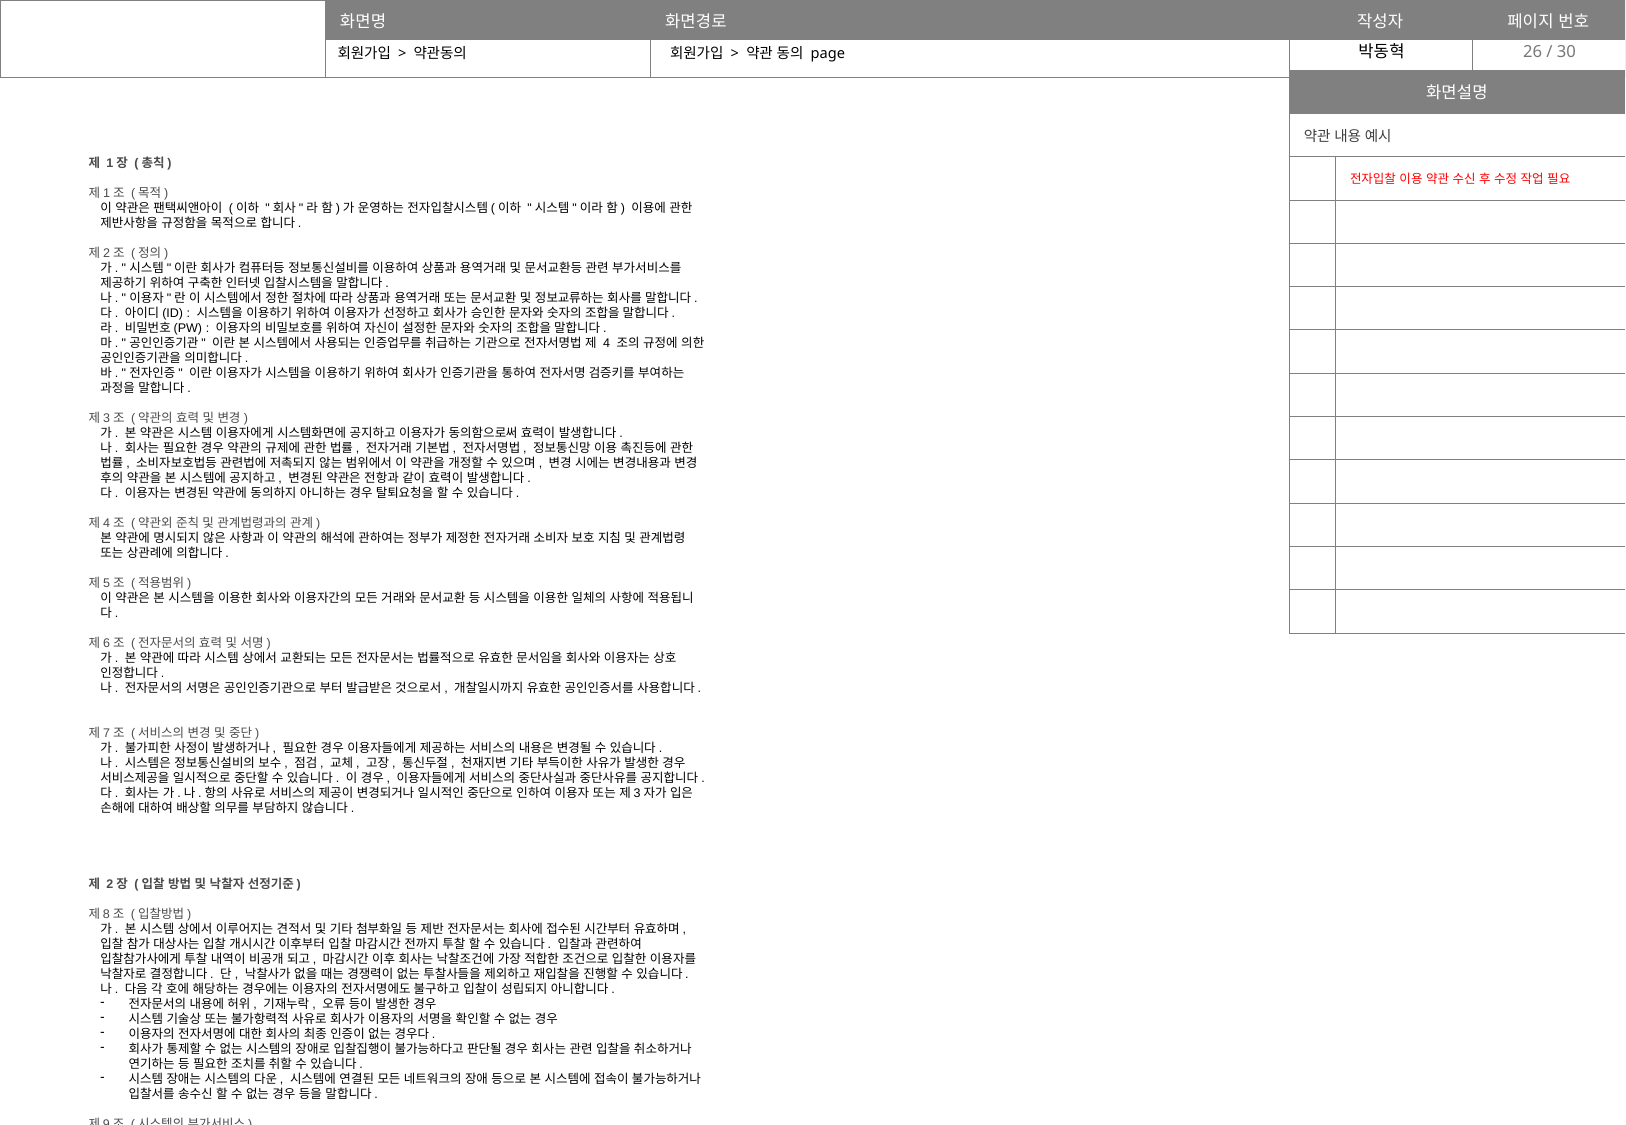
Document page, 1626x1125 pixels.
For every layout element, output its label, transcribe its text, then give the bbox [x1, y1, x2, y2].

table_header 화면설명 [1290, 71, 1625, 113]
text_box 제 1장 (총칙) 제1조 (목적) 이 약관은 팬택씨앤아이 (이하 "회사"라 함)가 운영하는 전자입찰시스템(이하 "시스템"이라 함) 이용에 관한 제반사항을 규정함을 목적으로 합니다. 제2조 (정의) 가. "시스템"이란 회사가 컴퓨터등 정보통신설비를 이용하여 상품과 용역거래 및 문서교환등 관련 부가서비스를 제공하기 위하여 구축한 인터넷 입찰시스템을 말합니다. 나. "이용자"란 이 시스템에서 정한 절차에 따라 상품과 용역거래 또는 문서교환 및 정보교류하는 회사를 말합니다. 다. 아이디(ID) : 시스템을 이용하기 위하여 이용자가 선정하고 회사가 승인한 문자와 숫자의 조합을 말합니다. 라. 비밀번호(PW) : 이용자의 비밀보호를 위하여 자신이 설정한 문자와 숫자의 조합을 말합니다. 마. "공인인증기관" 이란 본 시스템에서 사용되는 인증업무를 취급하는 기관으로 전자서명법 제 4 조의 규정에 의한 공인인증기관을 의미합니다. 바. "전자인증" 이란 이용자가 시스템을 이용하기 위하여 회사가 인증기관을 통하여 전자서명 검증키를 부여하는 과정을 말합니다. 제3조 (약관의 효력 및 변경) 가. 본 약관은 시스템 이용자에게 시스템화면에 공지하고 이용자가 동의함으로써 효력이 발생합니다. 나. 회사는 필요한 경우 약관의 규제에 관한 법률, 전자거래 기본법, 전자서명법, 정보통신망 이용 촉진등에 관한 법률, 소비자보호법등 관련법에 저촉되지 않는 범위에서 이 약관을 개정할 수 있으며, 변경 시에는 변경내용과 변경 후의 약관을 본 시스템에 공지하고, 변경된 약관은 전항과 같이 효력이 발생합니다. 다. 이용자는 변경된 약관에 동의하지 아니하는 경우 탈퇴요청을 할 수 있습니다. 제4조 (약관외 준칙 및 관계법령과의 관계) 본 약관에 명시되지 않은 사항과 이 약관의 해석에 관하여는 정부가 제정한 전자거래 소비자 보호 지침 및 관계법령 또는 상관례에 의합니다. 제5조 (적용범위) 이 약관은 본 시스템을 이용한 회사와 이용자간의 모든 거래와 문서교환 등 시스템을 이용한 일체의 사항에 적용됩니다. 제6조 (전자문서의 효력 및 서명) 가. 본 약관에 따라 시스템 상에서 교환되는 모든 전자문서는 법률적으로 유효한 문서임을 회사와 이용자는 상호 인정합니다. 나. 전자문서의 서명은 공인인증기관으로 부터 발급받은 것으로서, 개찰일시까지 유효한 공인인증서를 사용합니다. 제7조 (서비스의 변경 및 중단) 가. 불가피한 사정이 발생하거나, 필요한 경우 이용자들에게 제공하는 서비스의 내용은 변경될 수 있습니다. 나. 시스템은 정보통신설비의 보수, 점검, 교체, 고장, 통신두절, 천재지변 기타 부득이한 사유가 발생한 경우 서비스제공을 일시적으로 중단할 수 있습니다. 이 경우, 이용자들에게 서비스의 중단사실과 중단사유를 공지합니다. 다. 회사는 가.나.항의 사유로 서비스의 제공이 변경되거나 일시적인 중단으로 인하여 이용자 또는 제3자가 입은 손해에 대하여 배상할 의무를 부담하지 않습니다. [73, 147, 725, 823]
table_cell [1336, 590, 1625, 633]
table_cell [1336, 201, 1625, 243]
table_cell [1290, 417, 1335, 459]
table_cell [1290, 157, 1335, 200]
table_cell 약관 내용 예시 [1290, 114, 1625, 156]
text_box 회원가입 > 약관동의 [322, 36, 655, 69]
text_box 제 2장 (입찰 방법 및 낙찰자 선정기준) 제8조 (입찰방법) 가. 본 시스템 상에서 이루어지는 견적서 및 기타 첨부화일 등 제반 전자문서는 회사에 접수된 시간부터 유효하며, 입찰 참가 대상사는 입찰 개시시간 이후부터 입찰 마감시간 전까지 투찰 할 수 있습니다. 입찰과 관련하여 입찰참가사에게 투찰 내역이 비공개 되고, 마감시간 이후 회사는 낙찰조건에 가장 적합한 조건으로 입찰한 이용자를 낙찰자로 결정합니다. 단, 낙찰사가 없을 때는 경쟁력이 없는 투찰사들을 제외하고 재입찰을 진행할 수 있습니다. 나. 다음 각 호에 해당하는 경우에는 이용자의 전자서명에도 불구하고 입찰이 성립되지 아니합니다. 전자문서의 내용에 허위, 기재누락, 오류 등이 발생한 경우 시스템 기술상 또는 불가항력적 사유로 회사가 이용자의 서명을 확인할 수 없는 경우 이용자의 전자서명에 대한 회사의 최종 인증이 없는 경우다. 회사가 통제할 수 없는 시스템의 장애로 입찰집행이 불가능하다고 판단될 경우 회사는 관련 입찰을 취소하거나 연기하는 등 필요한 조치를 취할 수 있습니다. 시스템 장애는 시스템의 다운, 시스템에 연결된 모든 네트워크의 장애 등으로 본 시스템에 접속이 불가능하거나 입찰서를 송수신 할 수 없는 경우 등을 말합니다. 제9조 (시스템의 부가서비스) 입찰공고부터 낙찰자 선정까지 이루어지는 업무의 효율화를 위하여 회사는 이용자가 등록한 이메일 주소로 이메일을 발송할 수 있으며, 또한 등록된 이용자의 휴대전화번호로 SMS 발송을 할 수 있습니다. 단, 업무와 무관한 이메일 및 SMS 발송은 제외됩니다. 제10조 (낙찰) 가. 매입의 경우, 유효한 입찰중 회사가 정한 예정가격이하이면서 최저가격을 투찰한 입찰자를 낙찰자로 선정함을 원칙으로 하나, 경우에 따라 내부적격심사 규정을 적용하여 선정할 수 있습니다. 나. 매출(매각)의 경우, 유효한 입찰 중 회사가 정한 예정가격 이상이면서 최고가격을 투찰한 입찰자를 낙찰자로 선정함을 원칙으로 하나, 경우에 따라 내부적격심사 규정을 적용하여 선정할 수 있습니다. 다. 이용자가 낙찰자로 최종 선정된 이후라도 도저히 낙찰예정자와 계약 체결을 할 수 없는 정당한 사유가 존재하는 경우 회사는 낙찰을 취소할 수 있습니다. 제11조 (이용자 등록신청) 가. 입찰 참여를 희망하는 이용자는 시스템에 정해진 절차에 따라 등록을 신청하여야 합니다. 나. 회사는 이용자가 다음 사항에 해당할 경우 이용자등록을 거부할 수 있습니다. 1. 다른 회사나 다른 사람의 명의를 사용하여 등록신청 하였을 경우. 2. 등록내용에 허위, 기재누락 또는 오기가 있는 경우. 3. 이용자로 등록하는 것이 업무성격상 적절하지 못하다고 판단되거나, 기술상 현저한 지장이 있다고 판단 되는 경우. 다. 회사는 등록신청결과를 전자우편 또는 기타방법을 통하여 통지합니다. 라. 이용자는 등록사항에 변경이 있는 경우, 즉시 변경 내용을 수정하여야 하고, 수정한 변경사항에 대하여는 전자우편 기타 방법으로 회사에 알려야 합니다. 이용자가 등록정보 등의 변경사항을 수정하지 않거나, 회사에 알리지 아니하여 발생한 손해에 대한 책임은 이용자에게 있으며, 회사는 이에 대하여 책임을 지지 않습니다. 제12조 (이용자 자격상실) 회사는 이용자가 다음 각 호의 사유에 해당하는 경우 입찰 참여 자격을 취소할 수 있습니다. 1. 등록신청서의 기재내용이 허위인 경우. 2. 시스템을 통해 이용자 스스로 결정한 의사결정에 대하여 정당한 사유없이 책임지지 아니한 경우. 3. 시스템의 서비스 운영을 방해한 경우. 4. 시스템을 이용하여 법령에 반하는 행위를 하는 경우. 5. 시스템을 통하여 획득한 정보를 이용자의 입찰 참가외의 목적으로 이용하거나 회사의 사전 승인 없이 제 3 자에게 유출하는 경우. 6. 회사와의 기존 계약 이행 실적이 불량하여 부정당 업체로 판정될 경우 7. 기타 회사가 정한 평가기준에 미달된 경우. 제13조 (이용자탈퇴) 이용자는 탈퇴를 요청할 수 있으며, 회사는 이용자 본인임을 확인한 후, 내부절차에 따라 탈퇴를 처리합니다. 이용자가 회사에 탈퇴를 요청하는 경우 이용자는 전자메일 또는 서면을 통하여 User ID, 패스워드, 성명, 이메일, 해지사유 등을 회사에 알려야 하며 등록된 정보와 일치하여야 합니다. 다만 이용자 탈퇴는 이미 성립된 거래에 대해서는 영향이 없습니다. 제14조 (이용자에 대한 통지) 가. 회사는 이용자에게 통지할 사항이 있는 경우, 이용자가 제출한 전자우편 주소로 통지할 수 있습니다. 나. 이용자가 제출한 전자우편 주소등이 잘못되어 발생한 손해에 대해서 회사는 책임을 지지 않습니다. 다. 불특정 다수 이용자에 대한 통지의 경우, 회사는 서비스 화면의 공지사항에 7일 이상 게시함으로써 개별통지에 갈음할 수 있습니다. [73, 868, 725, 1125]
table_cell [1290, 547, 1335, 589]
table_cell [1336, 330, 1625, 373]
table_cell [1290, 287, 1335, 329]
table_cell [1290, 590, 1335, 633]
table_cell [1336, 547, 1625, 589]
table_cell [1336, 374, 1625, 416]
text_box 회원가입 > 약관 동의 page [655, 36, 1287, 69]
table_cell [1290, 244, 1335, 286]
table_cell [1336, 287, 1625, 329]
table_cell [1336, 417, 1625, 459]
table_cell [1290, 460, 1335, 503]
table_cell [1290, 201, 1335, 243]
table_cell [1290, 374, 1335, 416]
table_cell 전자입찰 이용 약관 수신 후 수정 작업 필요 [1336, 157, 1625, 200]
slide_number 26 [1474, 33, 1625, 70]
table_cell [1336, 244, 1625, 286]
table_cell [1336, 504, 1625, 546]
table_cell [1336, 460, 1625, 503]
table_cell [1290, 504, 1335, 546]
table_cell [1290, 330, 1335, 373]
